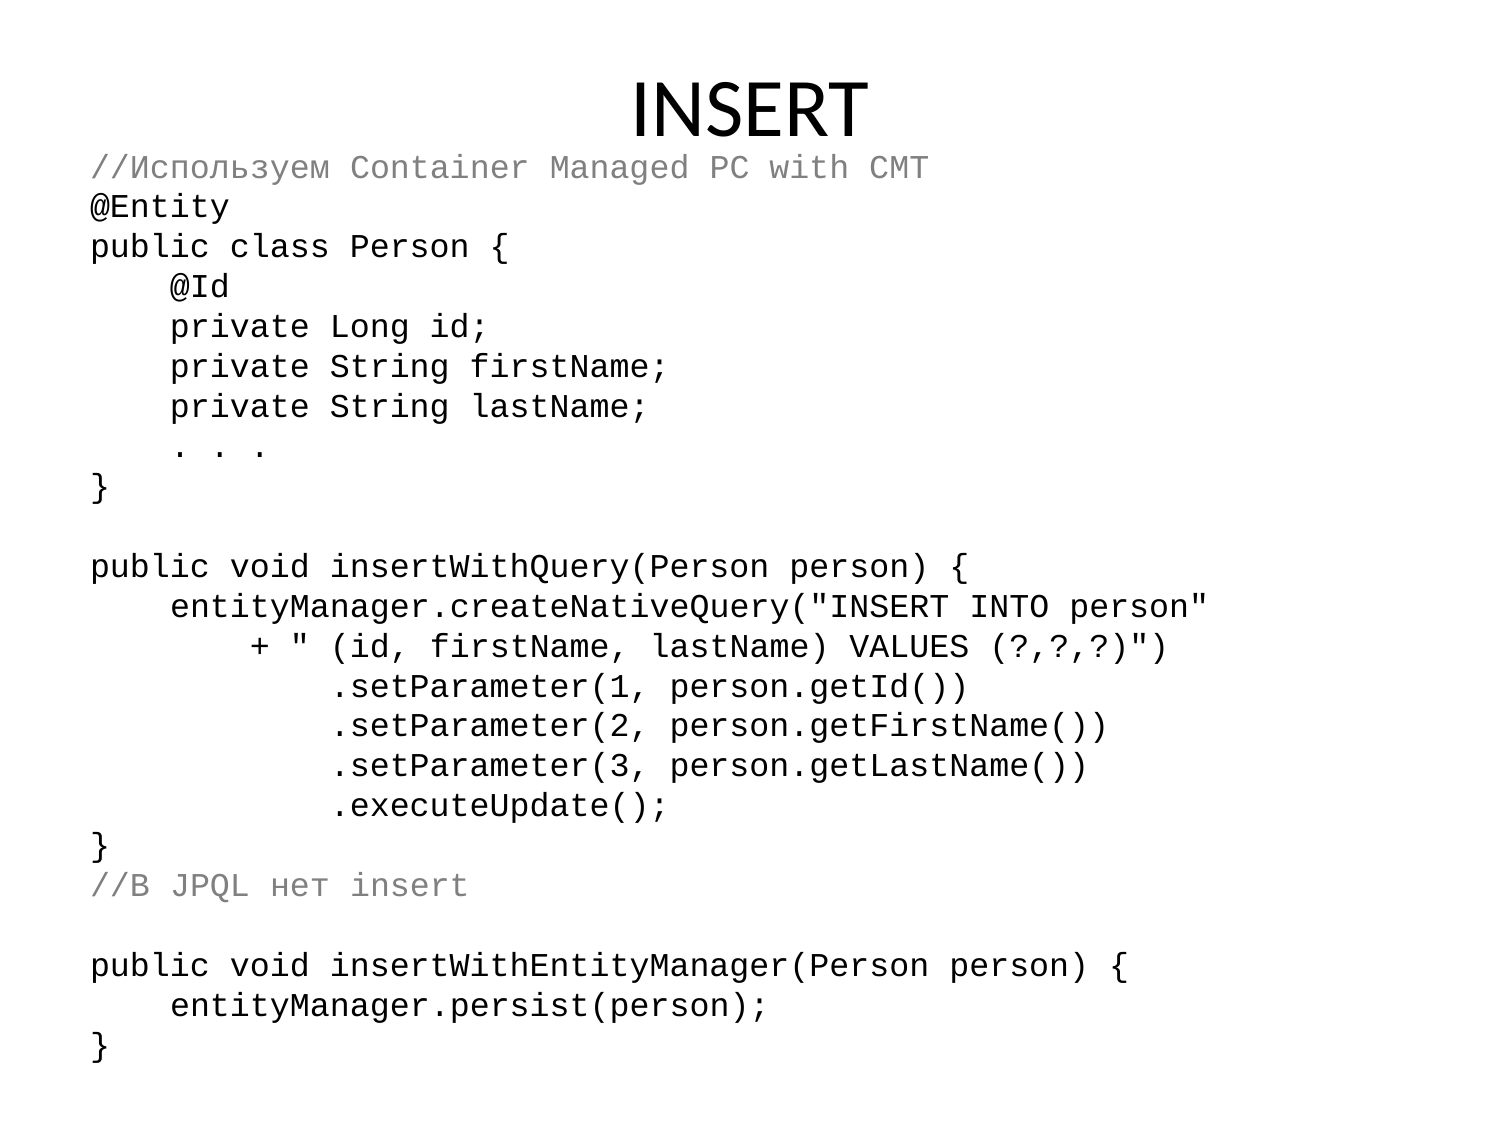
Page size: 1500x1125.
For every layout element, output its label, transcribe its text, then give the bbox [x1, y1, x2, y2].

title INSERT [75, 45, 1425, 137]
list //Используем Container Managed PC with CMT @Entity public class Person { @Id private Long id; private String firstName; private String lastName; . . . } public void insertWithQuery(Person person) { entityManager.createNativeQuery("INSERT INTO person" + " (id, firstName, lastName) VALUES (?,?,?)") .setParameter(1, person.getId()) .setParameter(2, person.getFirstName()) .setParameter(3, person.getLastName()) .executeUpdate(); } //В JPQL нет insert public void insertWithEntityManager(Person person) { entityManager.persist(person); } [75, 137, 1447, 1071]
